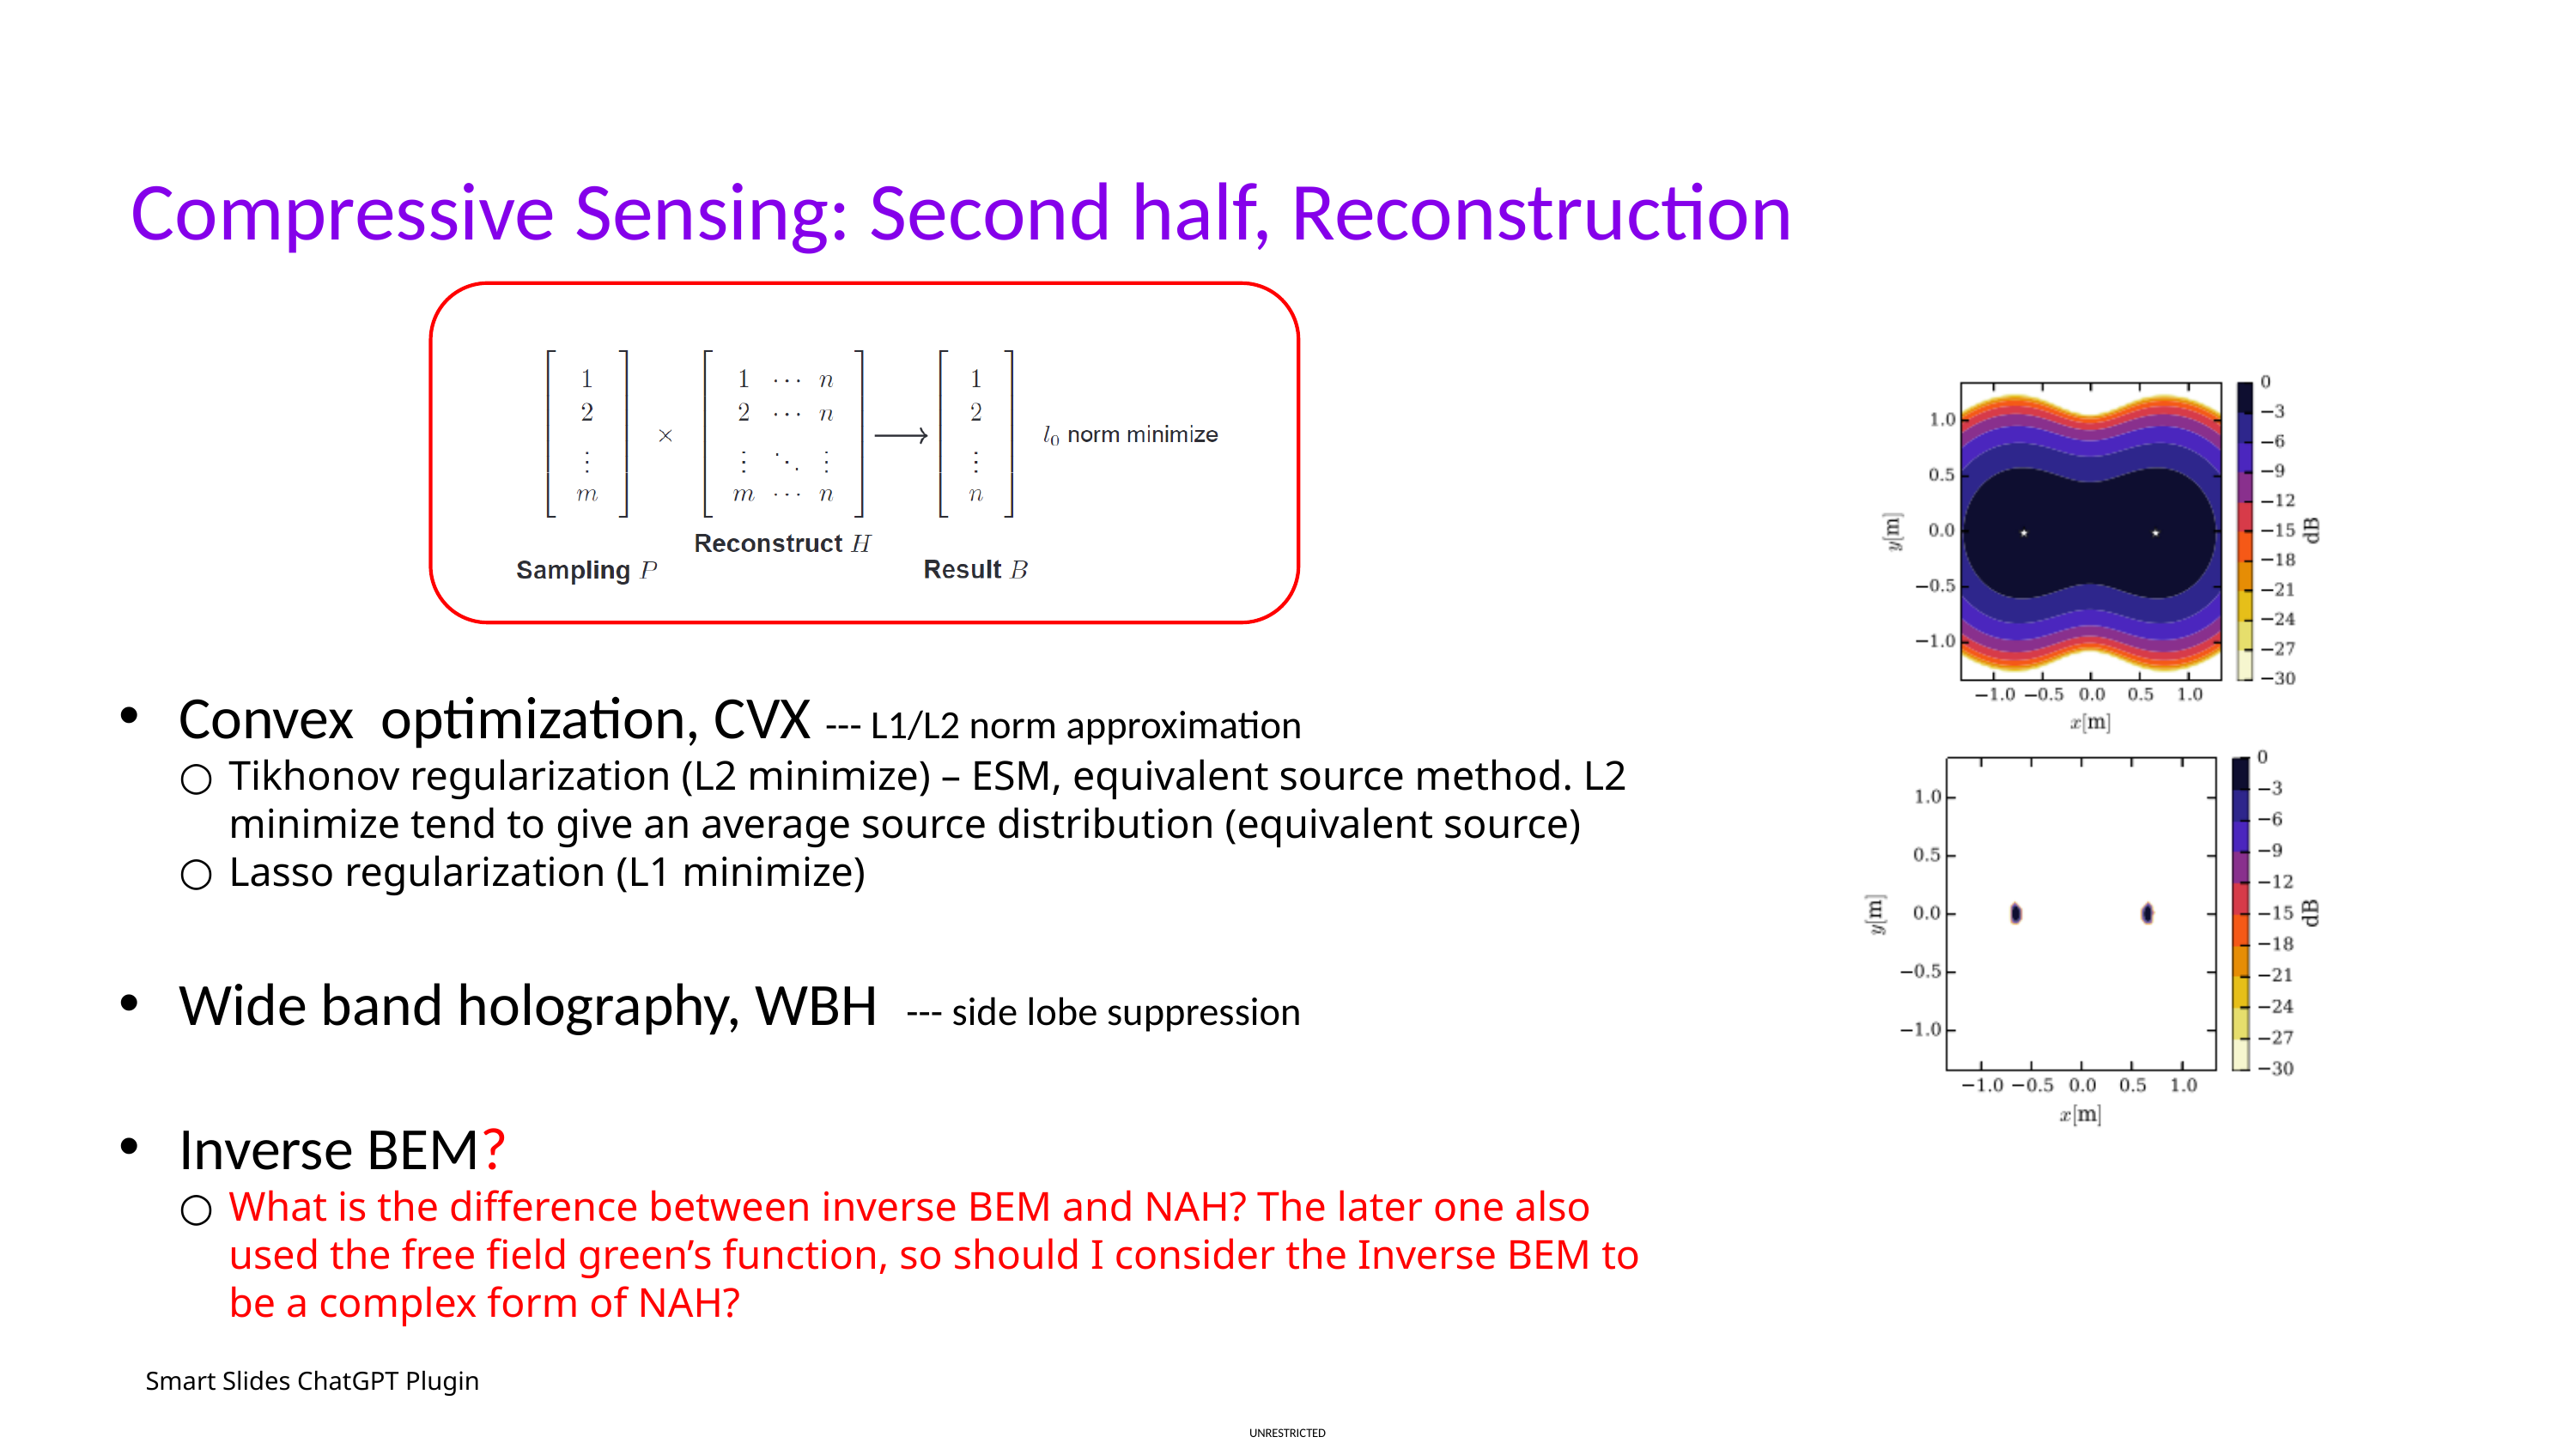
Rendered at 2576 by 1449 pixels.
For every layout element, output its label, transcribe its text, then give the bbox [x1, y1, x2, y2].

picture [481, 325, 1248, 621]
text_box [428, 281, 1301, 624]
title Compressive Sensing: Second half, Reconstruction [131, 144, 2099, 283]
picture [1828, 351, 2360, 1133]
list Convex optimization, CVX --- L1/L2 norm approximation Tikhonov regularization (L2 minimize) – ESM, equivalent source method. L2 minimize tend to give an average source distribution (equivalent source) Lasso regularization (L1 minimize) Wide band holography, WBH --- side lobe suppression Inverse BEM? What is the difference between inverse BEM and NAH? The later one also used the free field green’s function, so should I consider the Inverse BEM to be a complex form of NAH? [108, 665, 1704, 1340]
